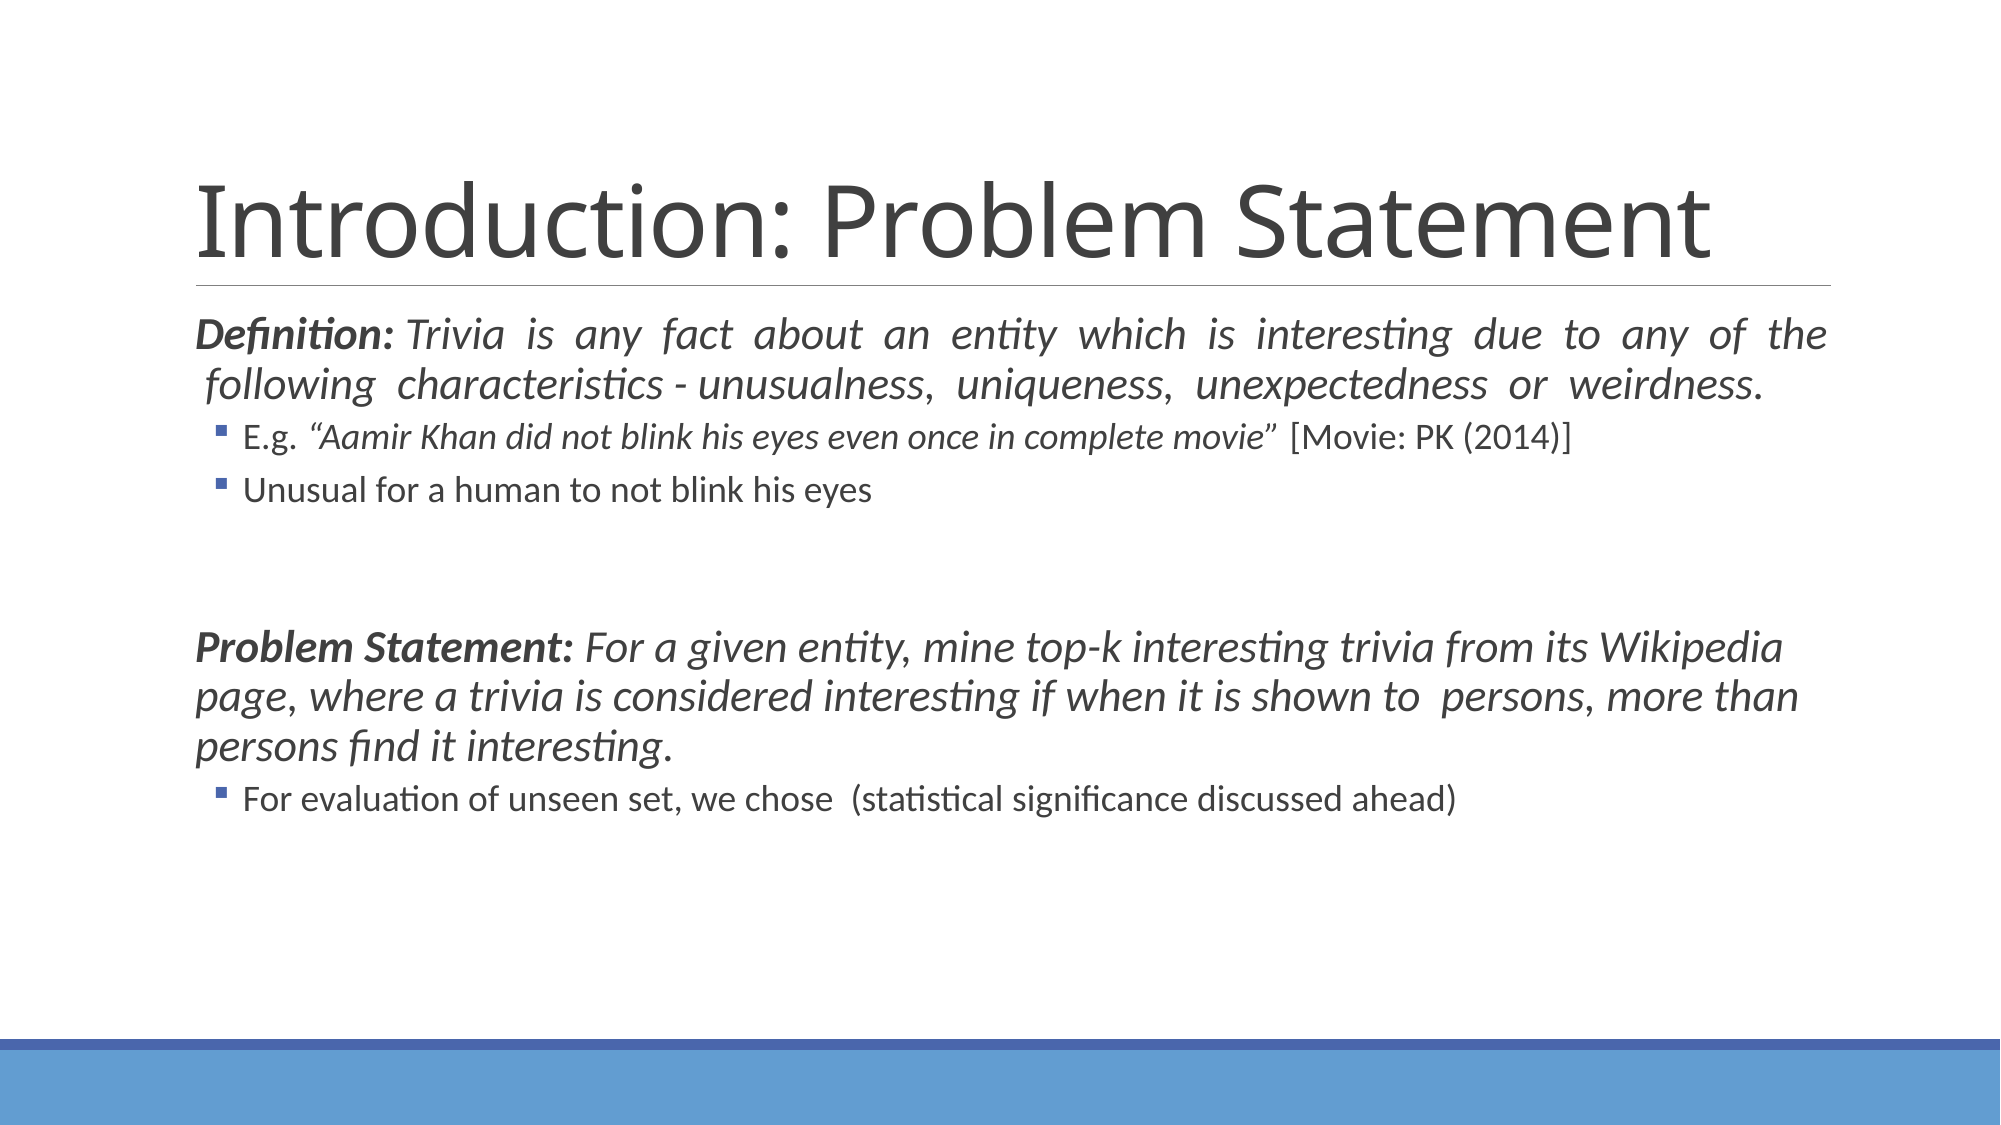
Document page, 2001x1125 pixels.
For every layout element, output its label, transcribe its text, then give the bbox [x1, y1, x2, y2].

title Introduction: Problem Statement [180, 47, 1830, 285]
